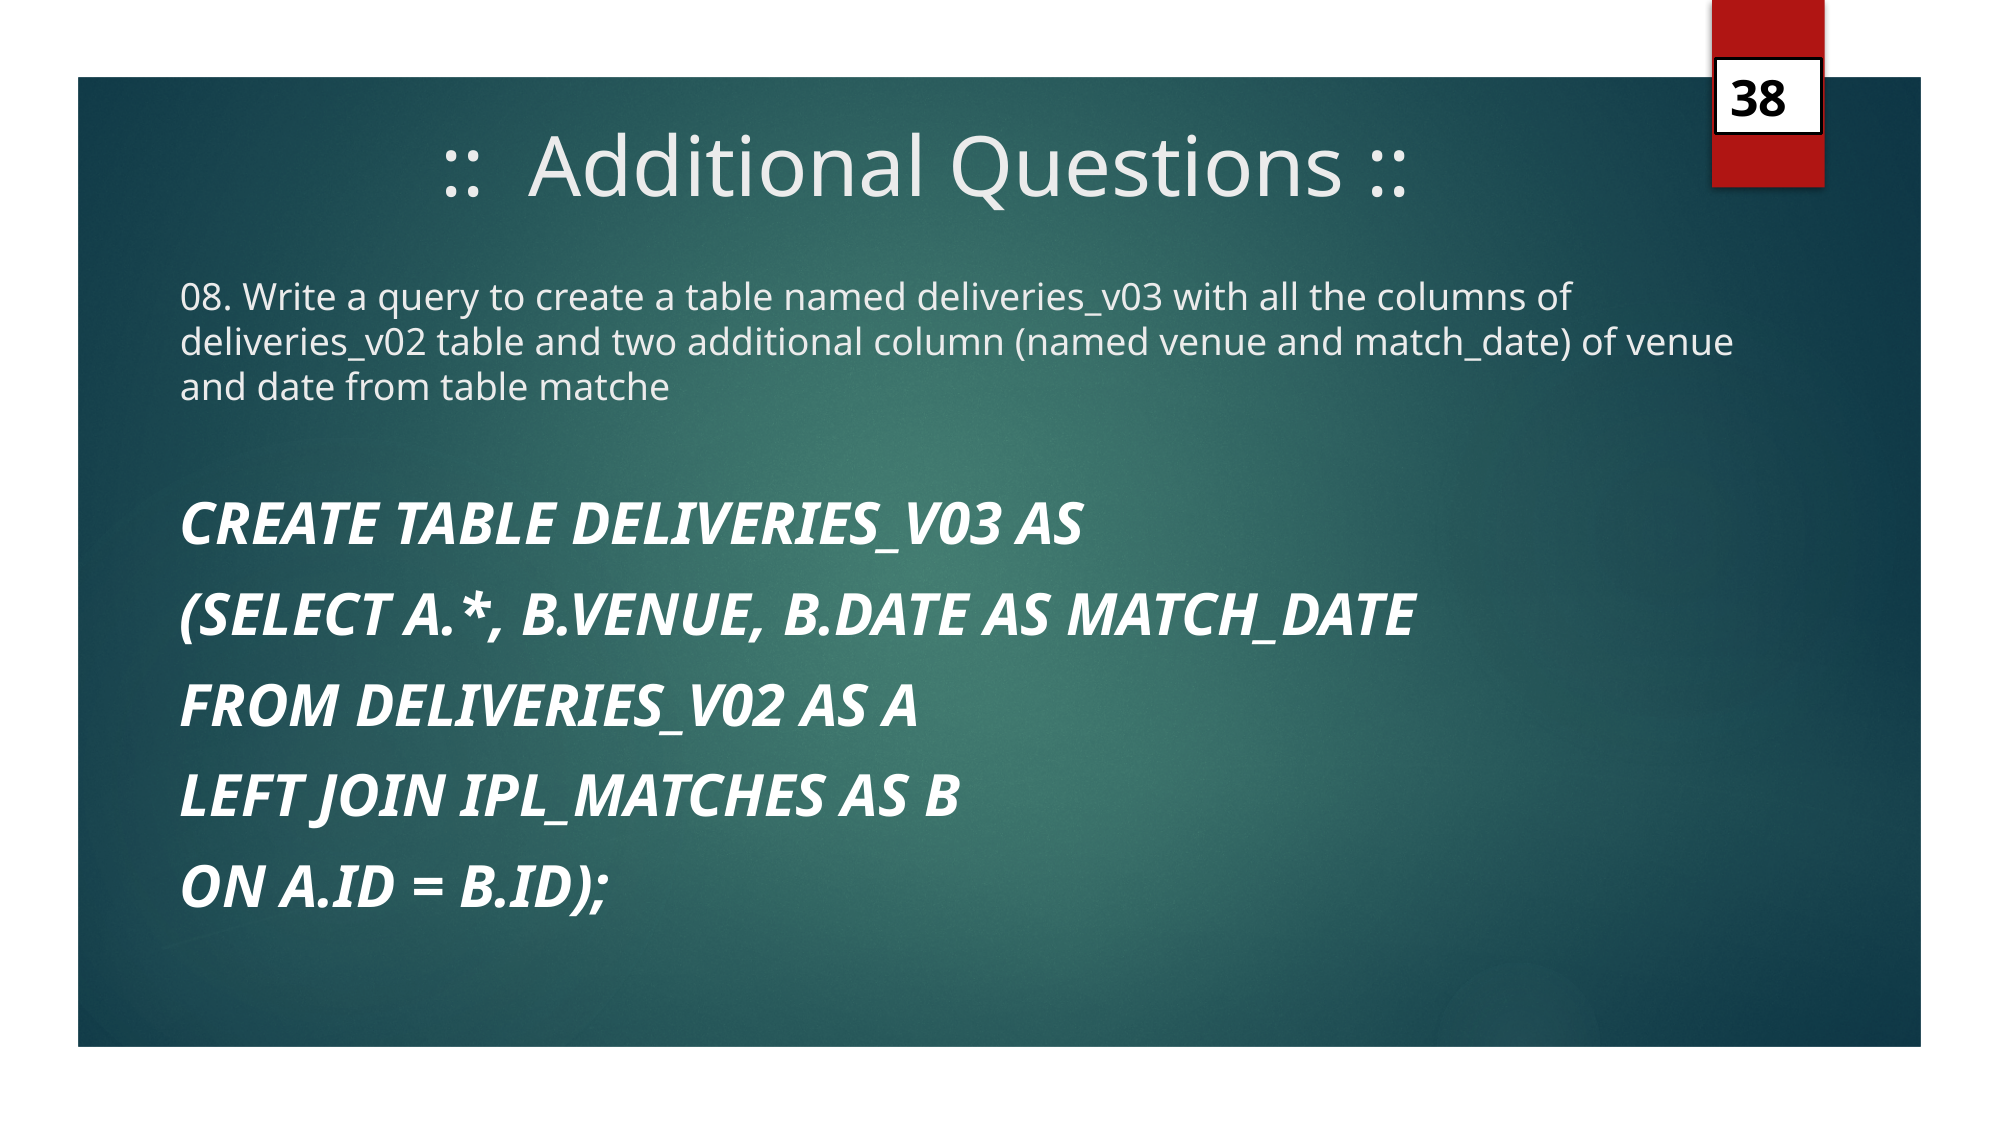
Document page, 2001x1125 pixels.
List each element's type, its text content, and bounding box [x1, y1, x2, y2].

subtitle create table deliveries_v03 as (select a.*, b.venue, b.date as match_date from deliveries_v02 as a left join IPL_matches as b on a.id = b.id); [164, 478, 1952, 954]
title :: Additional Questions :: 08. Write a query to create a table named deliveries_v03 with all the columns of deliveries_v02 table and two additional column (named venue and match_date) of venue and date from table matche [164, 110, 1892, 416]
text_box 38 [1714, 57, 1823, 135]
